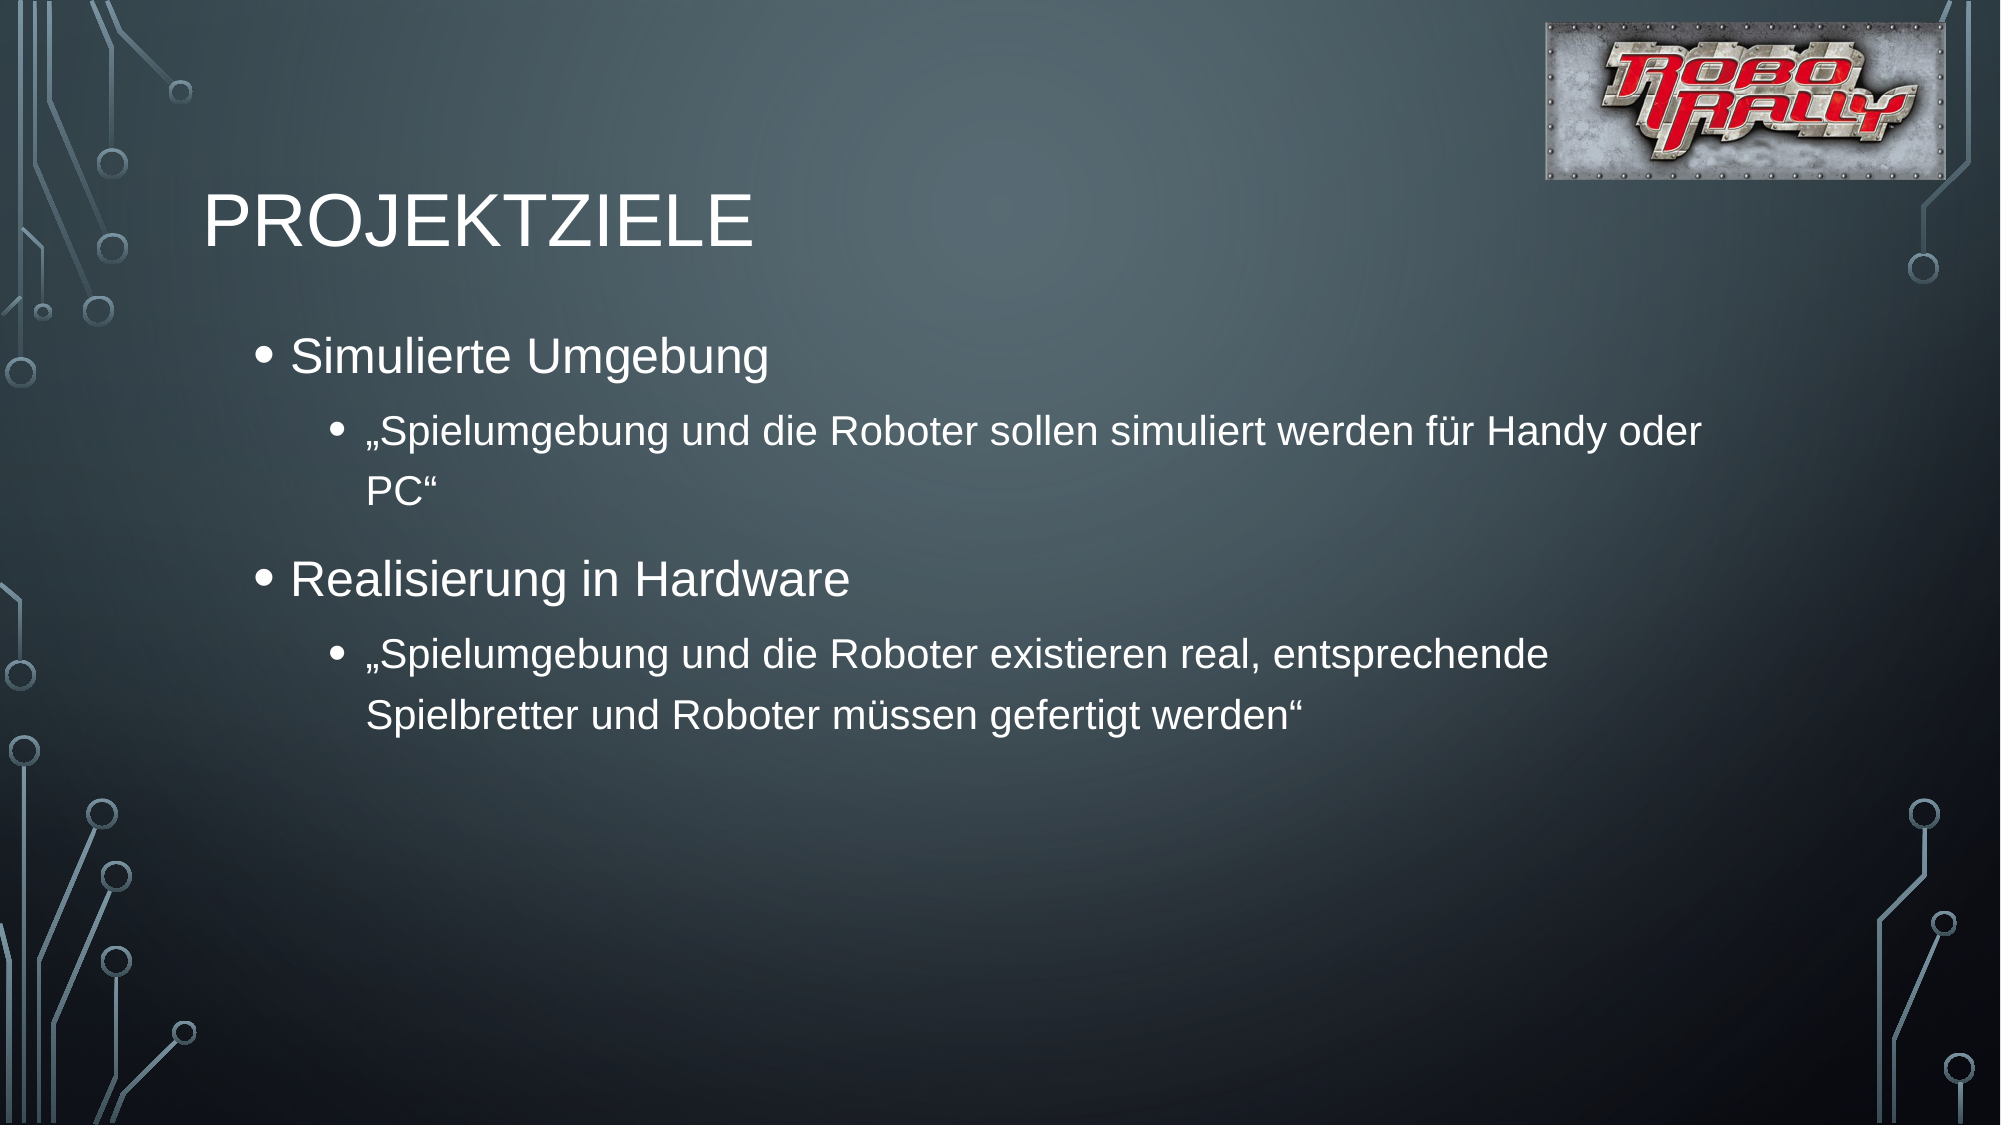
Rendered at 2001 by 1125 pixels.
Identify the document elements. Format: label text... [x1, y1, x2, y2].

title Projektziele [187, 101, 1813, 344]
list Simulierte Umgebung „Spielumgebung und die Roboter sollen simuliert werden für Handy oder PC“ Realisierung in Hardware „Spielumgebung und die Roboter existieren real, entsprechende Spielbretter und Roboter müssen gefertigt werden“ [238, 304, 1763, 993]
picture [1519, 22, 2000, 181]
